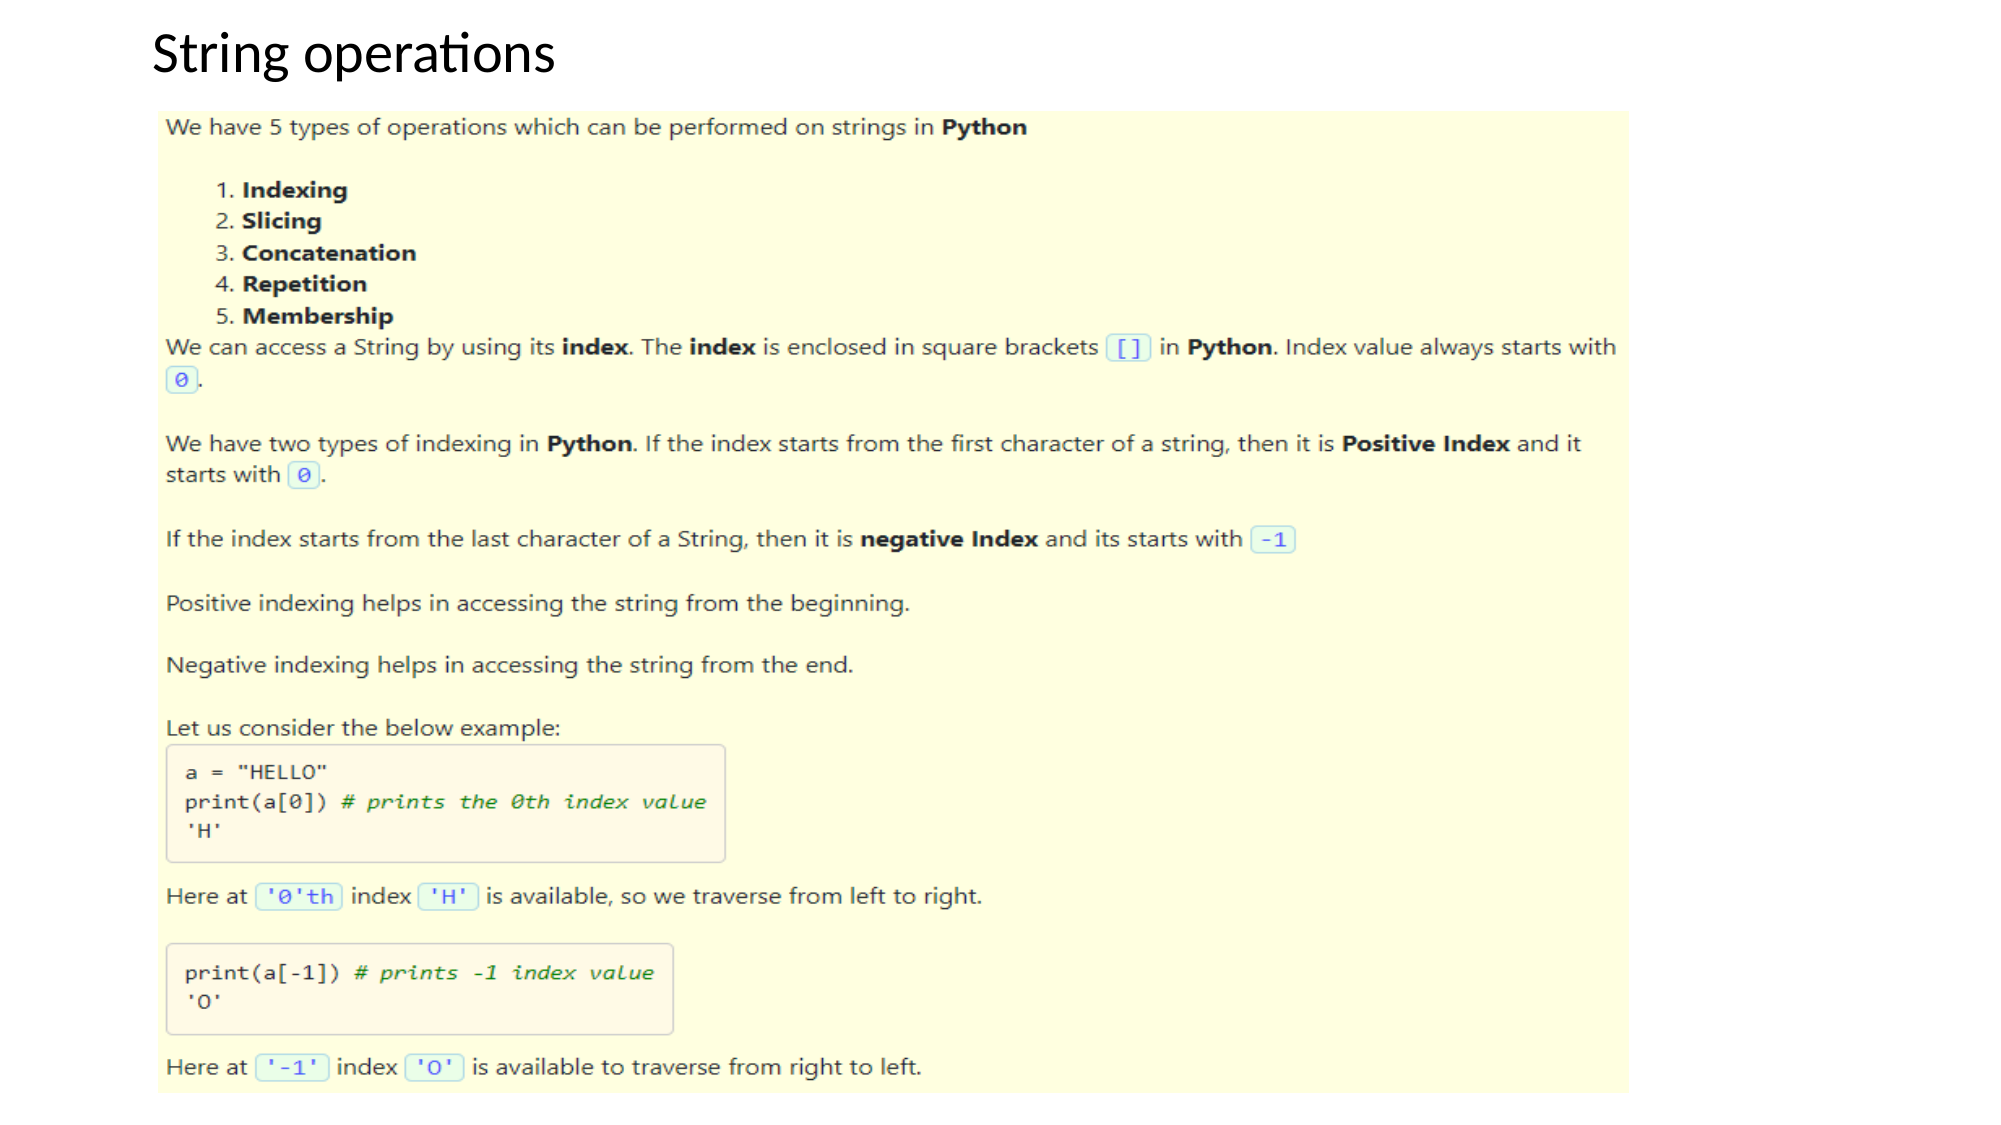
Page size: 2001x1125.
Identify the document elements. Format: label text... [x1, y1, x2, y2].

picture [158, 111, 1629, 1093]
list String operations [137, 14, 1863, 1014]
